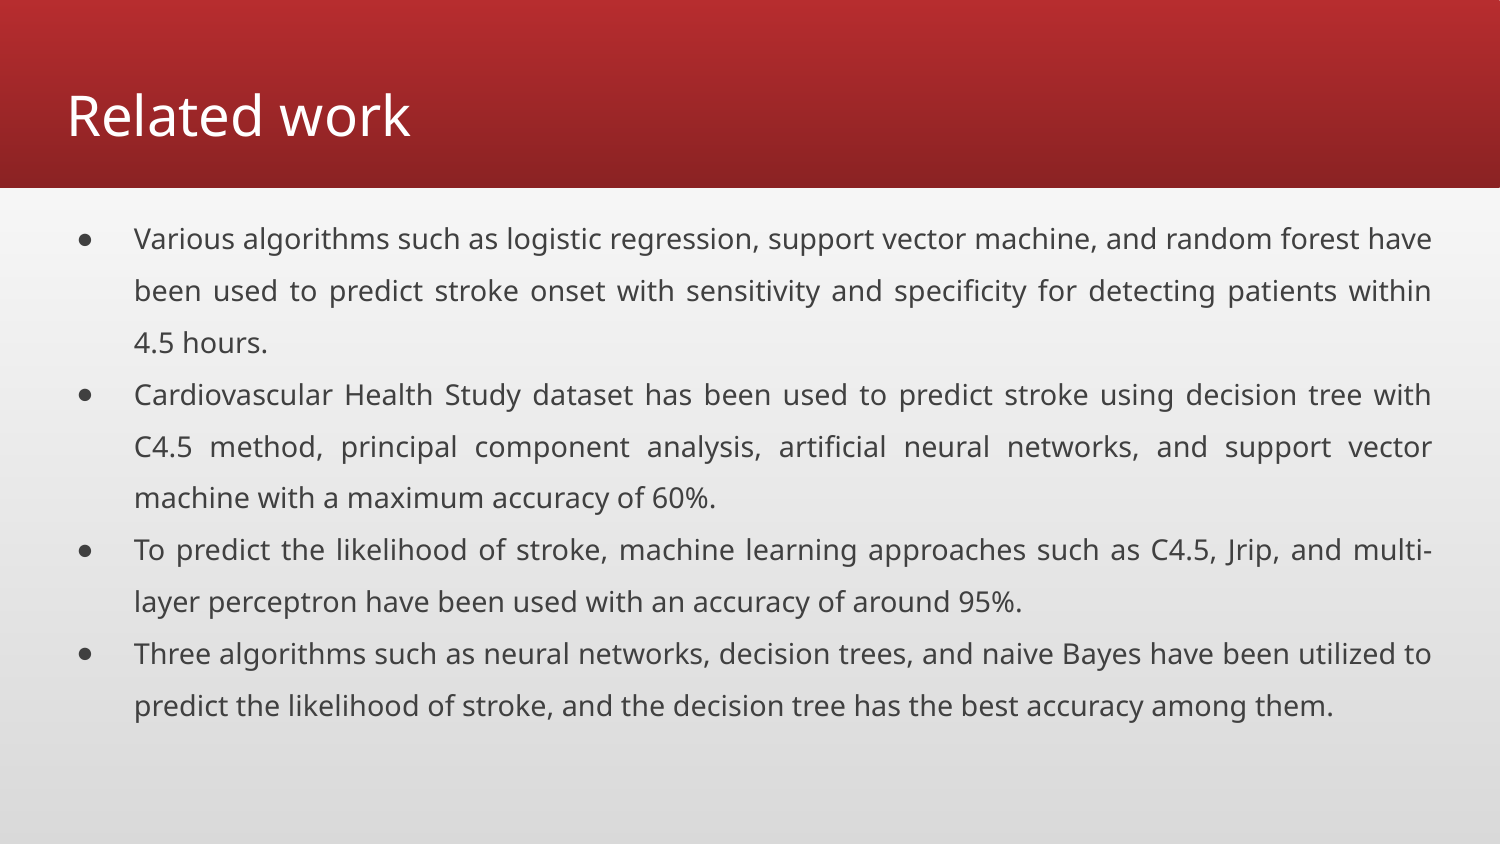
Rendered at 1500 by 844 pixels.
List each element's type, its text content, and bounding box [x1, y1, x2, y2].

list Various algorithms such as logistic regression, support vector machine, and random forest have been used to predict stroke onset with sensitivity and specificity for detecting patients within 4.5 hours. Cardiovascular Health Study dataset has been used to predict stroke using decision tree with C4.5 method, principal component analysis, artificial neural networks, and support vector machine with a maximum accuracy of 60%. To predict the likelihood of stroke, machine learning approaches such as C4.5, Jrip, and multi-layer perceptron have been used with an accuracy of around 95%. Three algorithms such as neural networks, decision trees, and naive Bayes have been utilized to predict the likelihood of stroke, and the decision tree has the best accuracy among them. [51, 189, 1449, 750]
title Related work [51, 72, 1449, 167]
